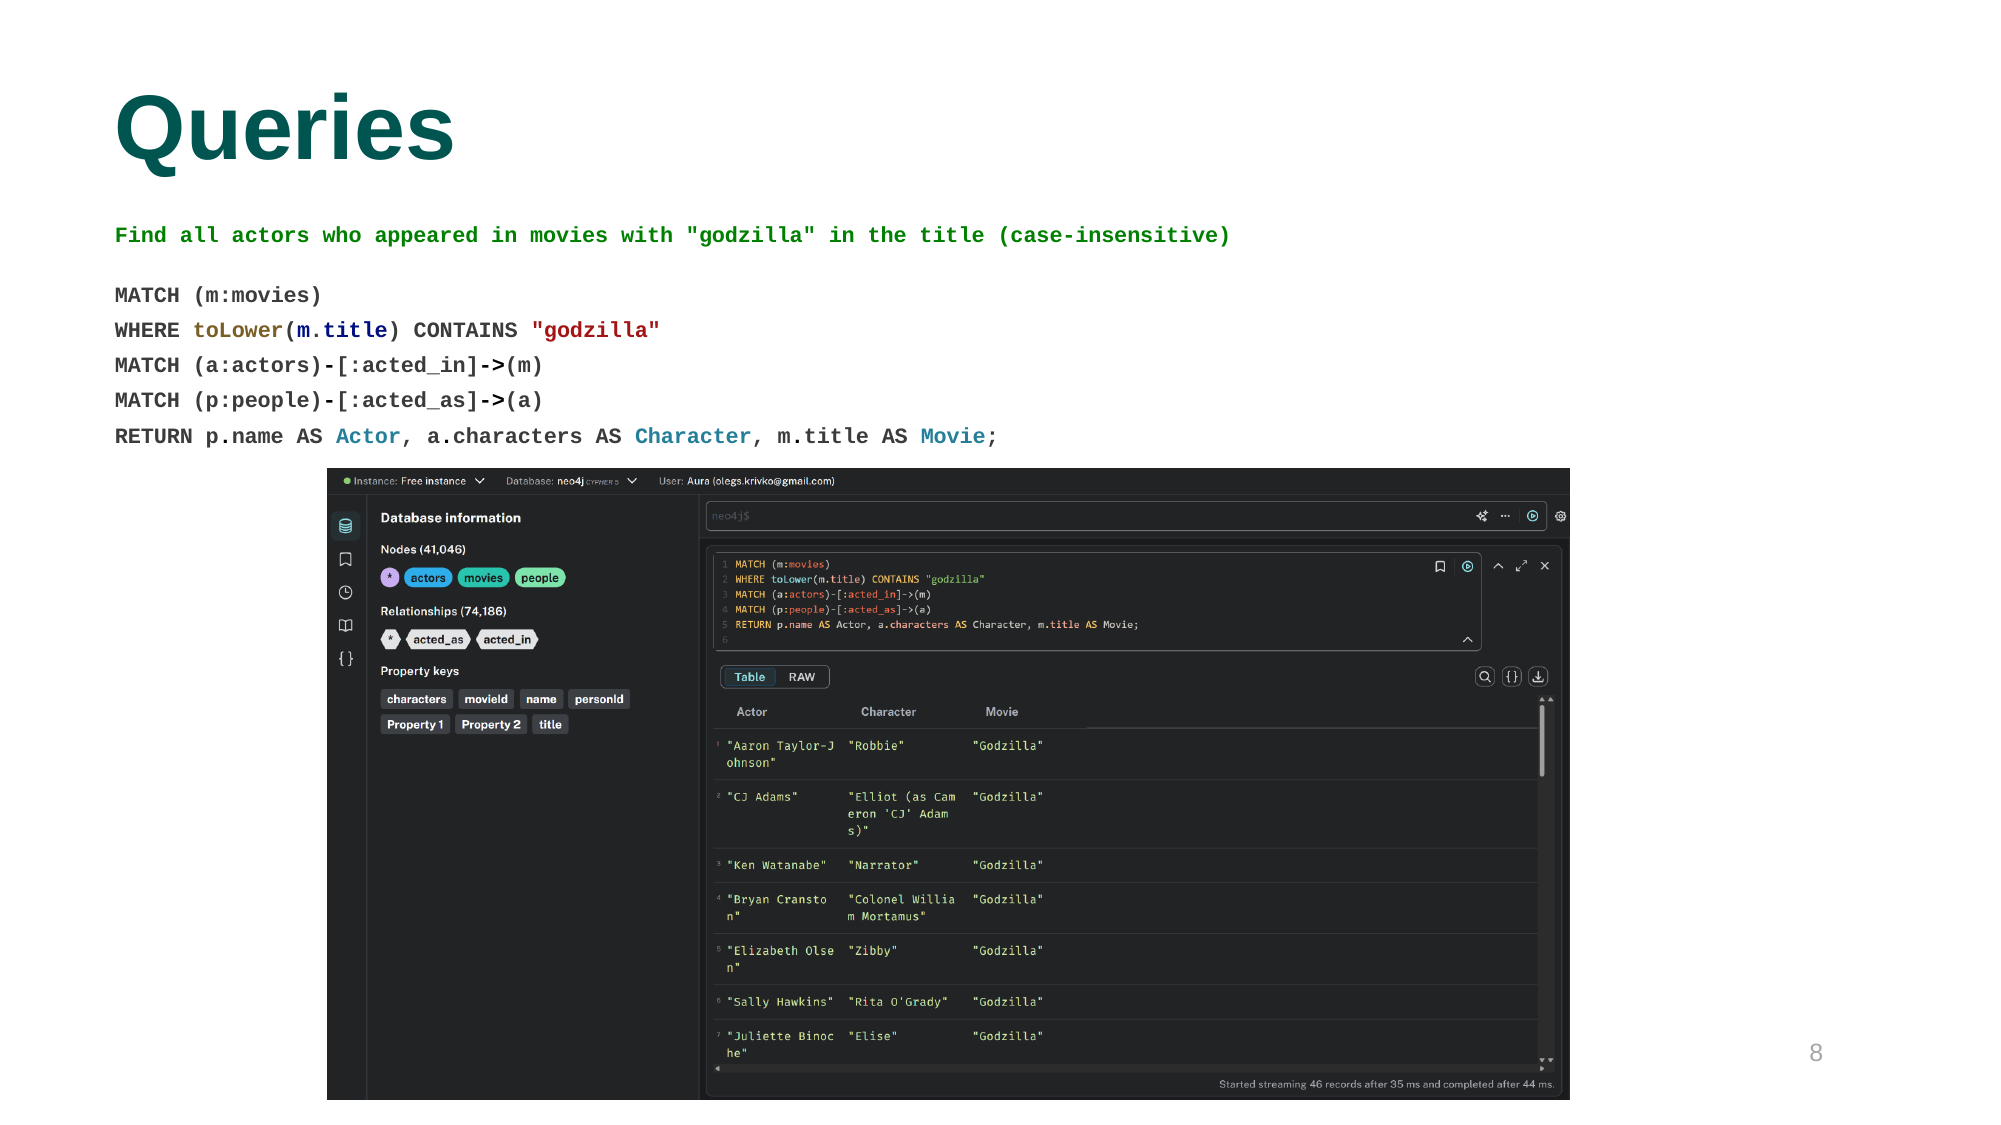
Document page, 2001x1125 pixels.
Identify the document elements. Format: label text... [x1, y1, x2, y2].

text_box Find all actors who appeared in movies with "godzilla" in the title (case-insensitive) [99, 196, 1534, 263]
list MATCH (m:movies) WHERE toLower(m.title) CONTAINS "godzilla" MATCH (a:actors)-[:acted_in]->(m) MATCH (p:people)-[:acted_as]->(a) RETURN p.name AS Actor, a.characters AS Character, m.title AS Movie; [99, 264, 1900, 722]
title Queries [99, 59, 1900, 187]
picture [327, 467, 1570, 1101]
